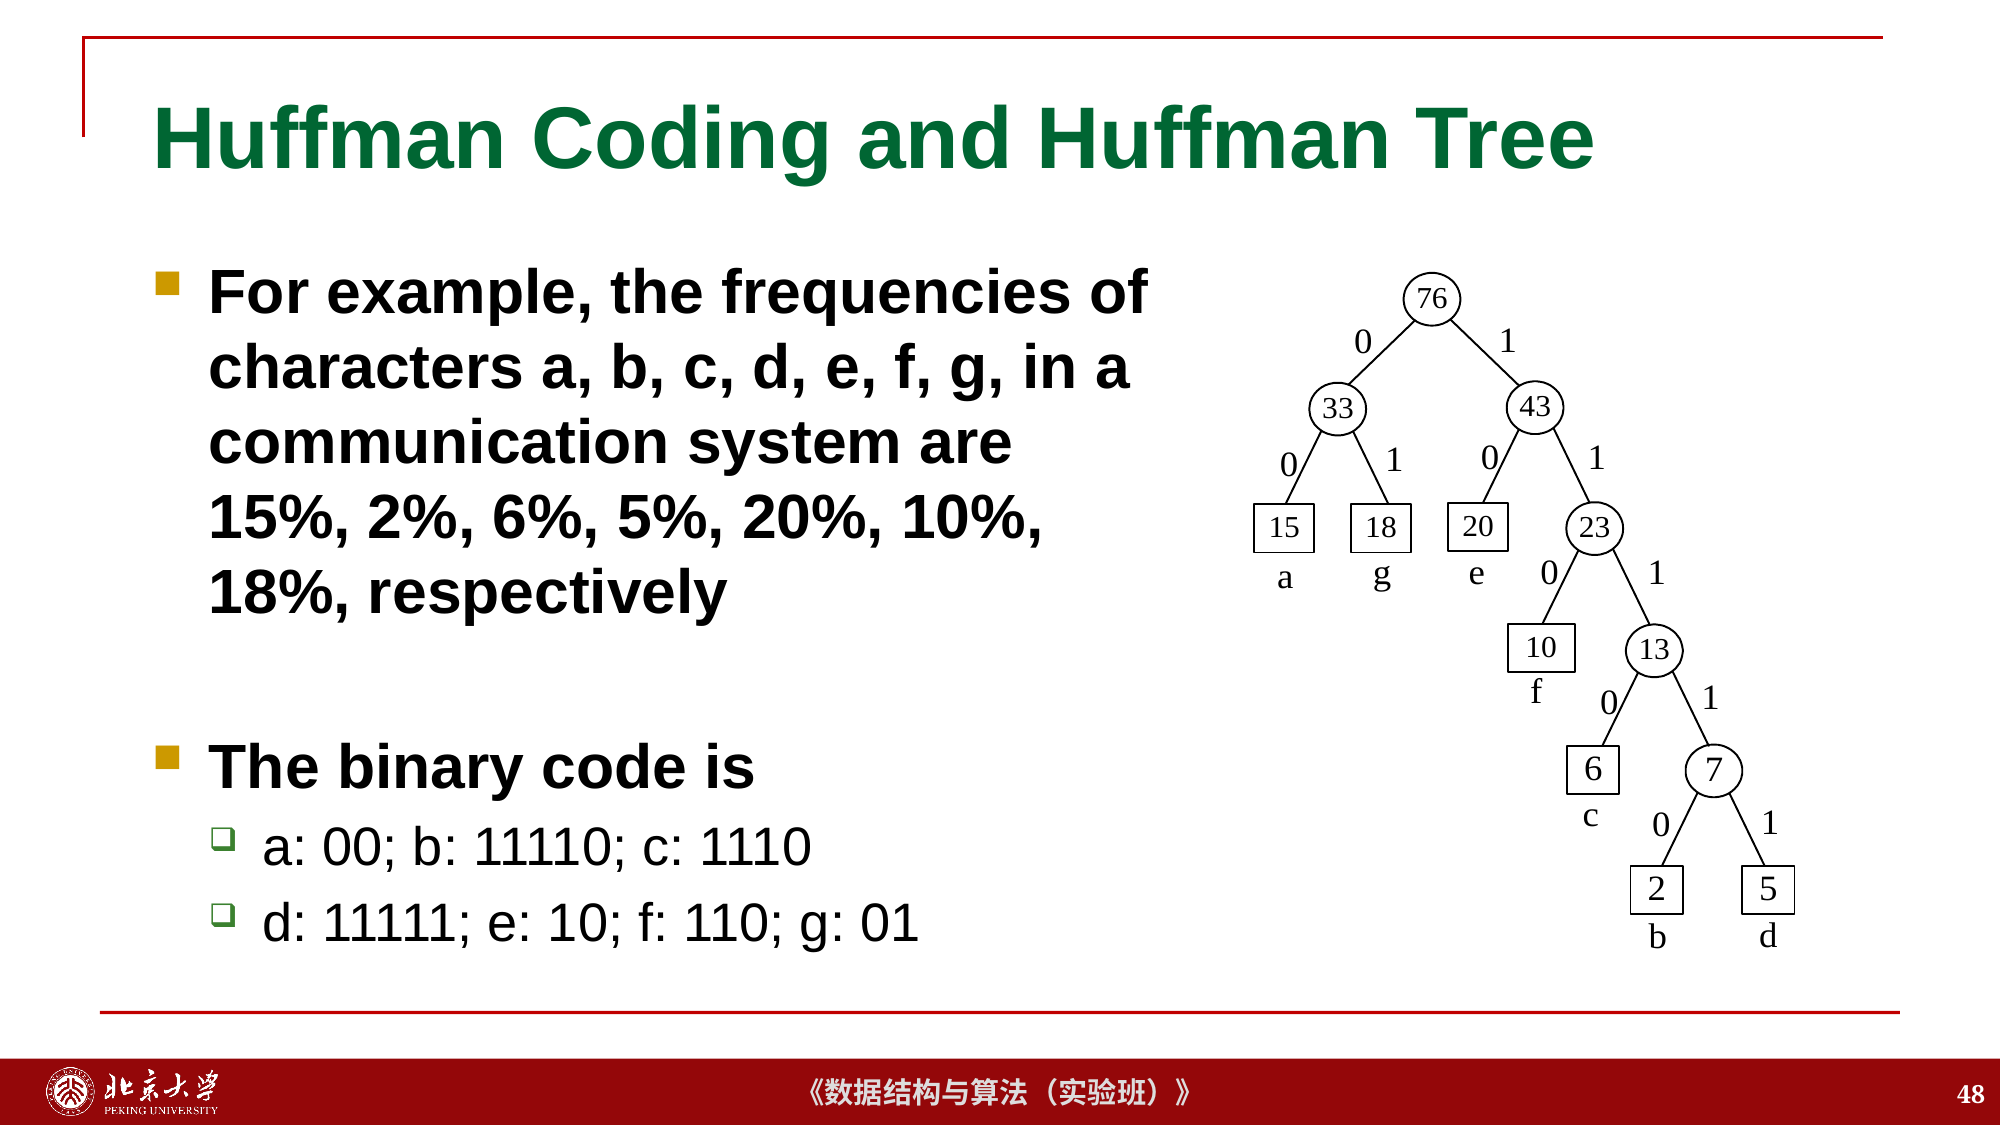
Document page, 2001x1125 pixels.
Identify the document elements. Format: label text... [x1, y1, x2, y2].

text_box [1224, 267, 1825, 993]
slide_number 48 [1550, 1065, 2000, 1125]
picture [46, 1067, 218, 1116]
title Huffman Coding and Huffman Tree [137, 59, 1863, 209]
list For example, the frequencies of characters a, b, c, d, e, f, g, in a communication system are 15%, 2%, 6%, 5%, 20%, 10%, 18%, respectively The binary code is a: 00; b: 11110; c: 1110 d: 11111; e: 10; f: 110; g: 01 [137, 243, 1178, 1017]
